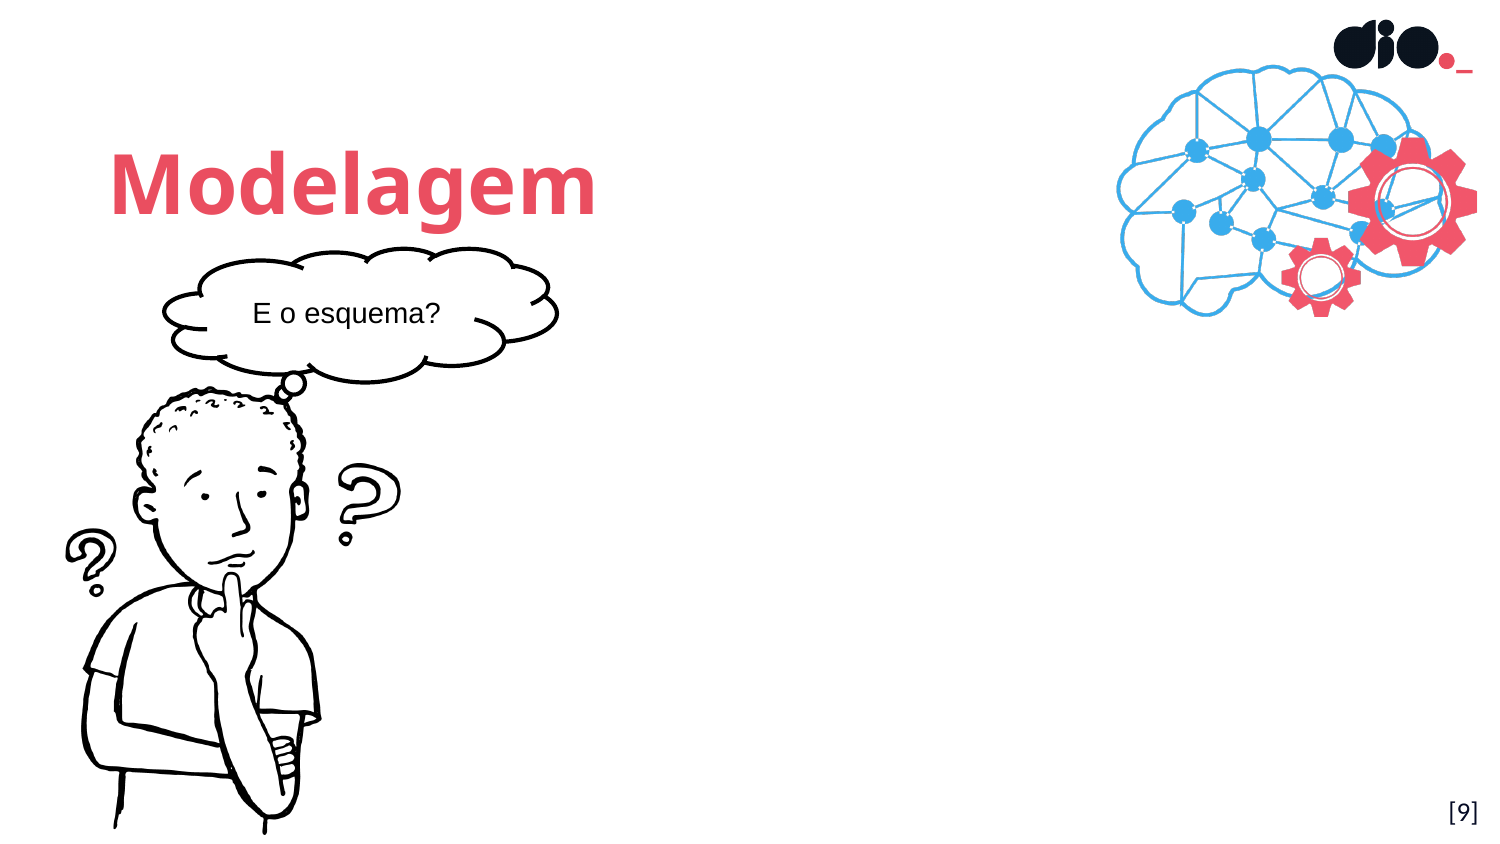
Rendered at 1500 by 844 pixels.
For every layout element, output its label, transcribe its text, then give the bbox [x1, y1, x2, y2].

text_box E o esquema? [162, 246, 560, 382]
slide_number [9] [1403, 779, 1494, 844]
picture [7, 384, 458, 835]
text_box Modelagem [92, 104, 1066, 243]
picture [1071, 19, 1500, 317]
